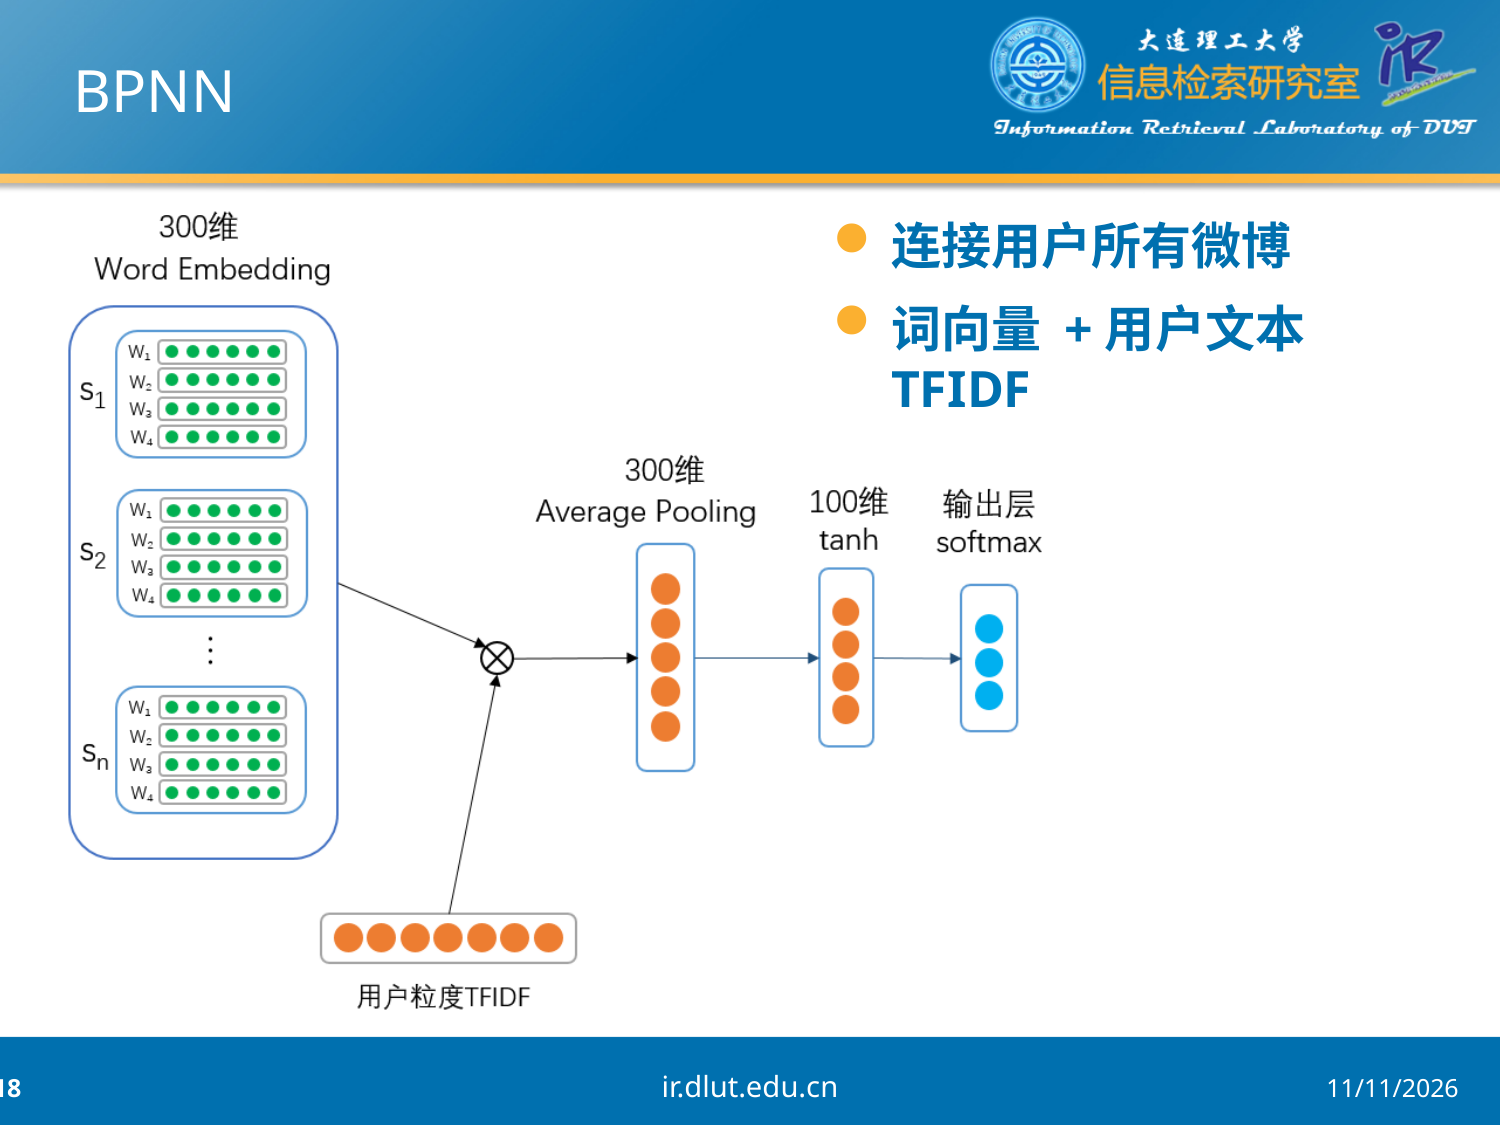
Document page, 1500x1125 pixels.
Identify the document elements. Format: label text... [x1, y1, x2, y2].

title BPNN [58, 45, 944, 133]
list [45, 206, 1051, 1025]
text_box 连接用户所有微博 词向量 +用户文本TFIDF [1051, 207, 1455, 426]
picture [0, 0, 1500, 1125]
